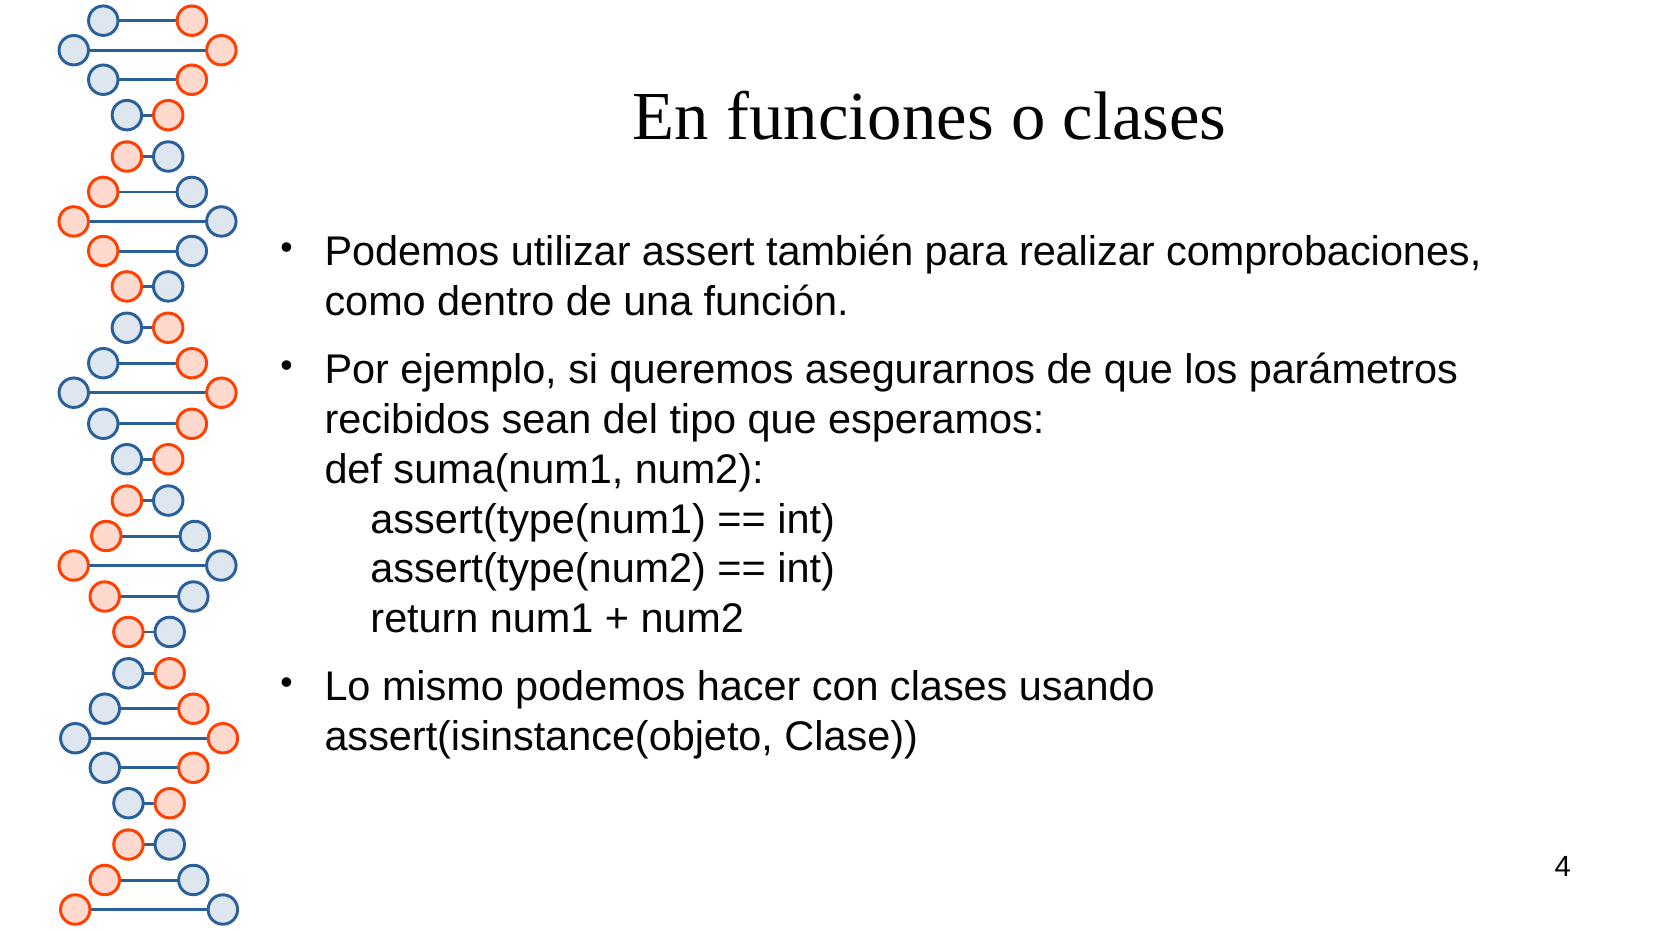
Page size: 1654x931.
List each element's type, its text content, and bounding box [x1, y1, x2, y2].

slide_number 4 [1185, 847, 1571, 912]
title En funciones o clases [265, 35, 1595, 189]
list Podemos utilizar assert también para realizar comprobaciones, como dentro de una función. Por ejemplo, si queremos asegurarnos de que los parámetros recibidos sean del tipo que esperamos: def suma(num1, num2): assert(type(num1) == int) assert(type(num2) == int) return num1 + num2 Lo mismo podemos hacer con clases usando assert(isinstance(objeto, Clase)) [265, 224, 1595, 764]
